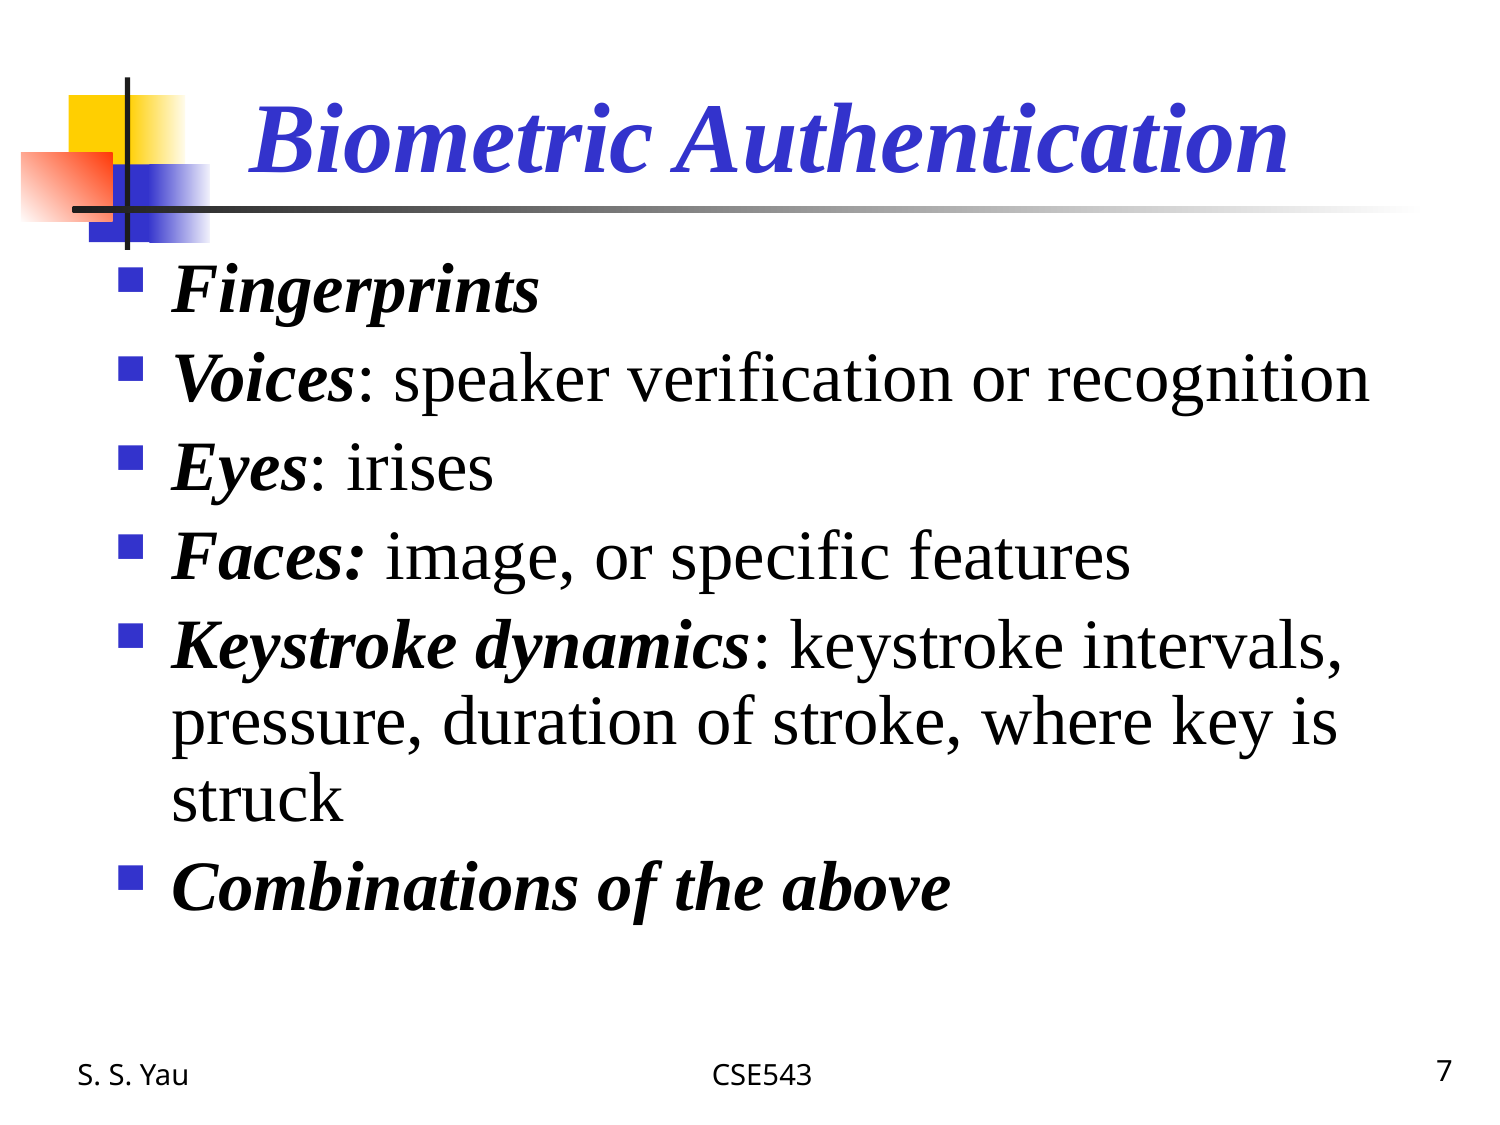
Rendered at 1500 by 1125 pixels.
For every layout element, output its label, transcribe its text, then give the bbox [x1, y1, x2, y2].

footer CSE543 [524, 1049, 1001, 1100]
slide_number S. S. Yau [62, 1049, 376, 1100]
slide_number 7 [1154, 1062, 1468, 1100]
title Biometric Authentication [234, 0, 1500, 200]
list Fingerprints Voices: speaker verification or recognition Eyes: irises Faces: image, or specific features Keystroke dynamics: keystroke intervals, pressure, duration of stroke, where key is struck Combinations of the above [99, 244, 1450, 1000]
